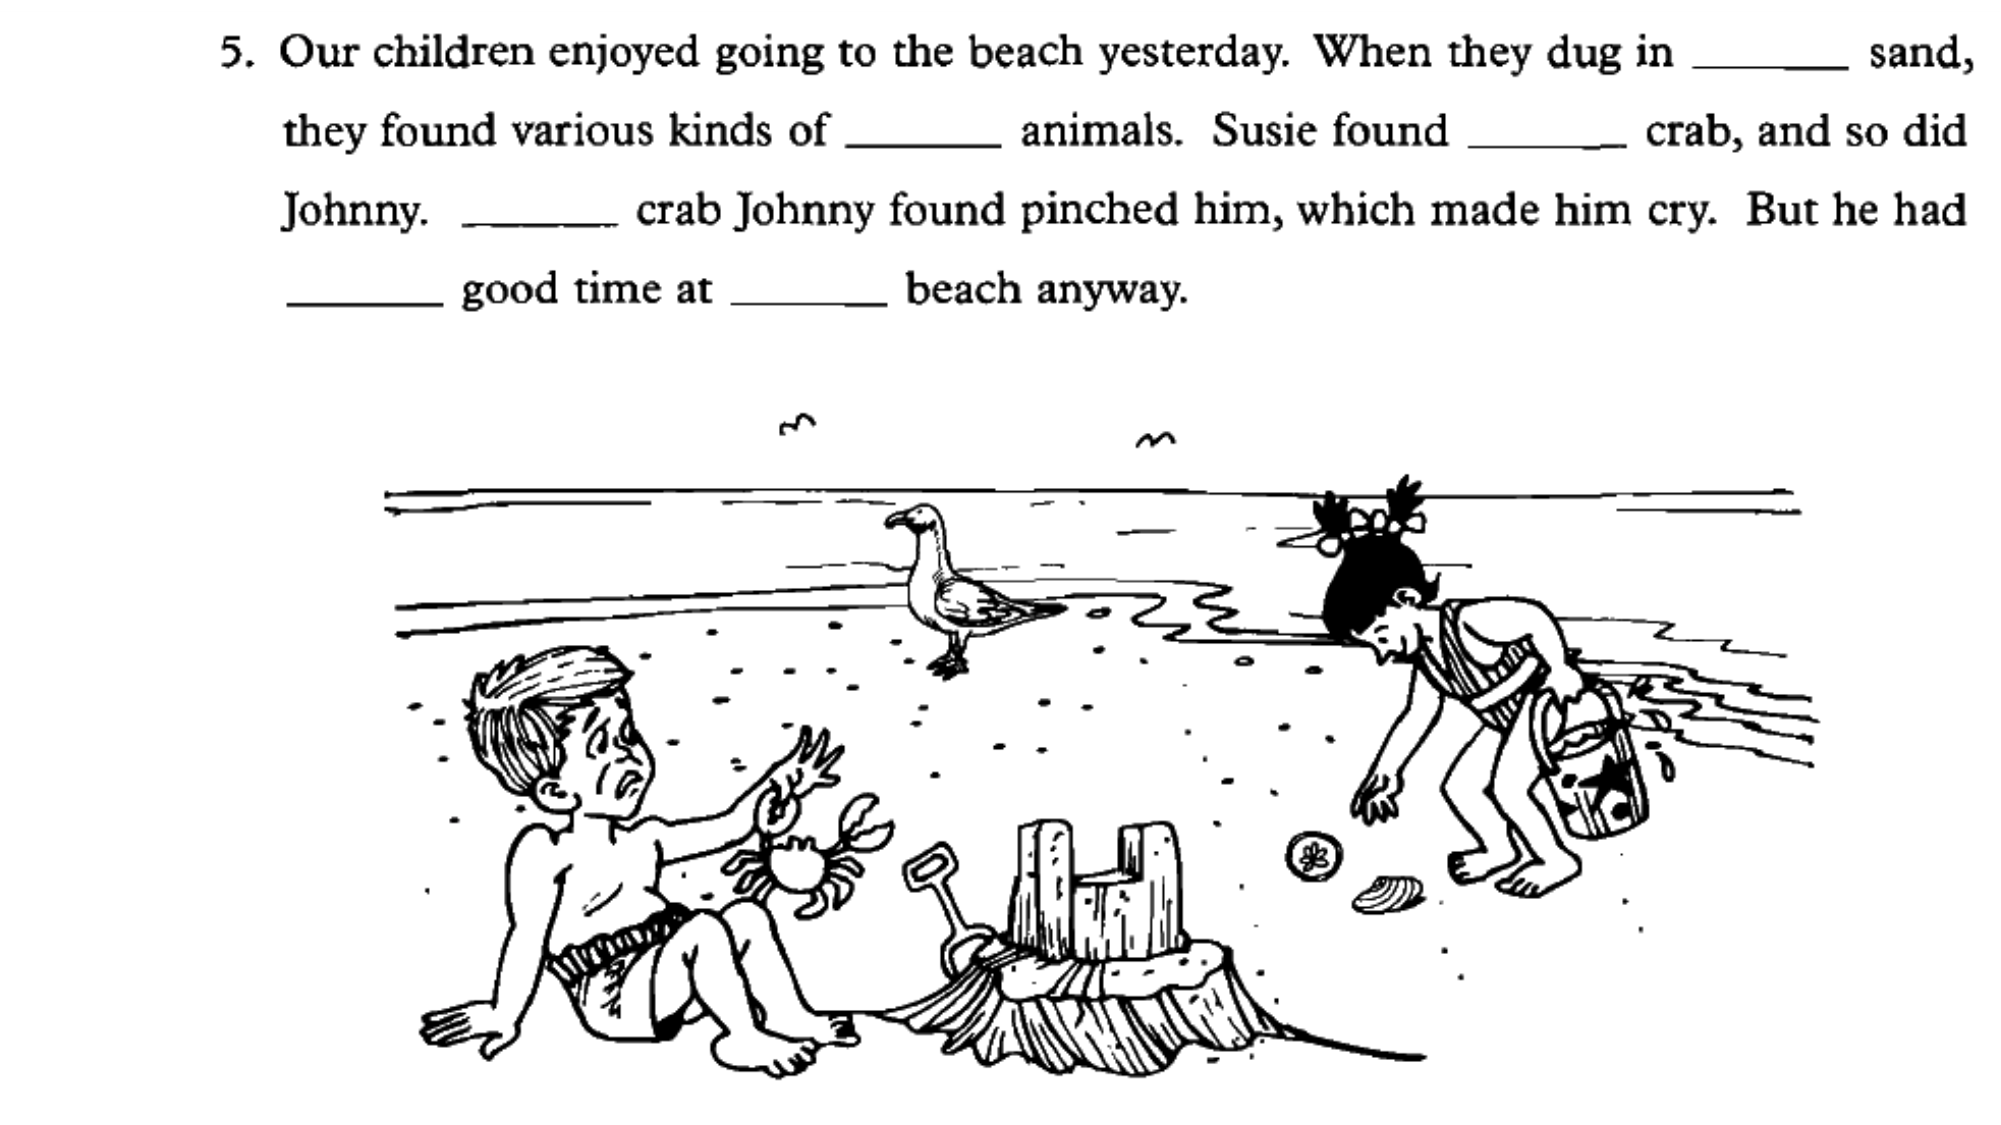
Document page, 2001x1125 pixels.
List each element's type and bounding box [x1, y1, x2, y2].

list [0, 10, 2000, 1115]
